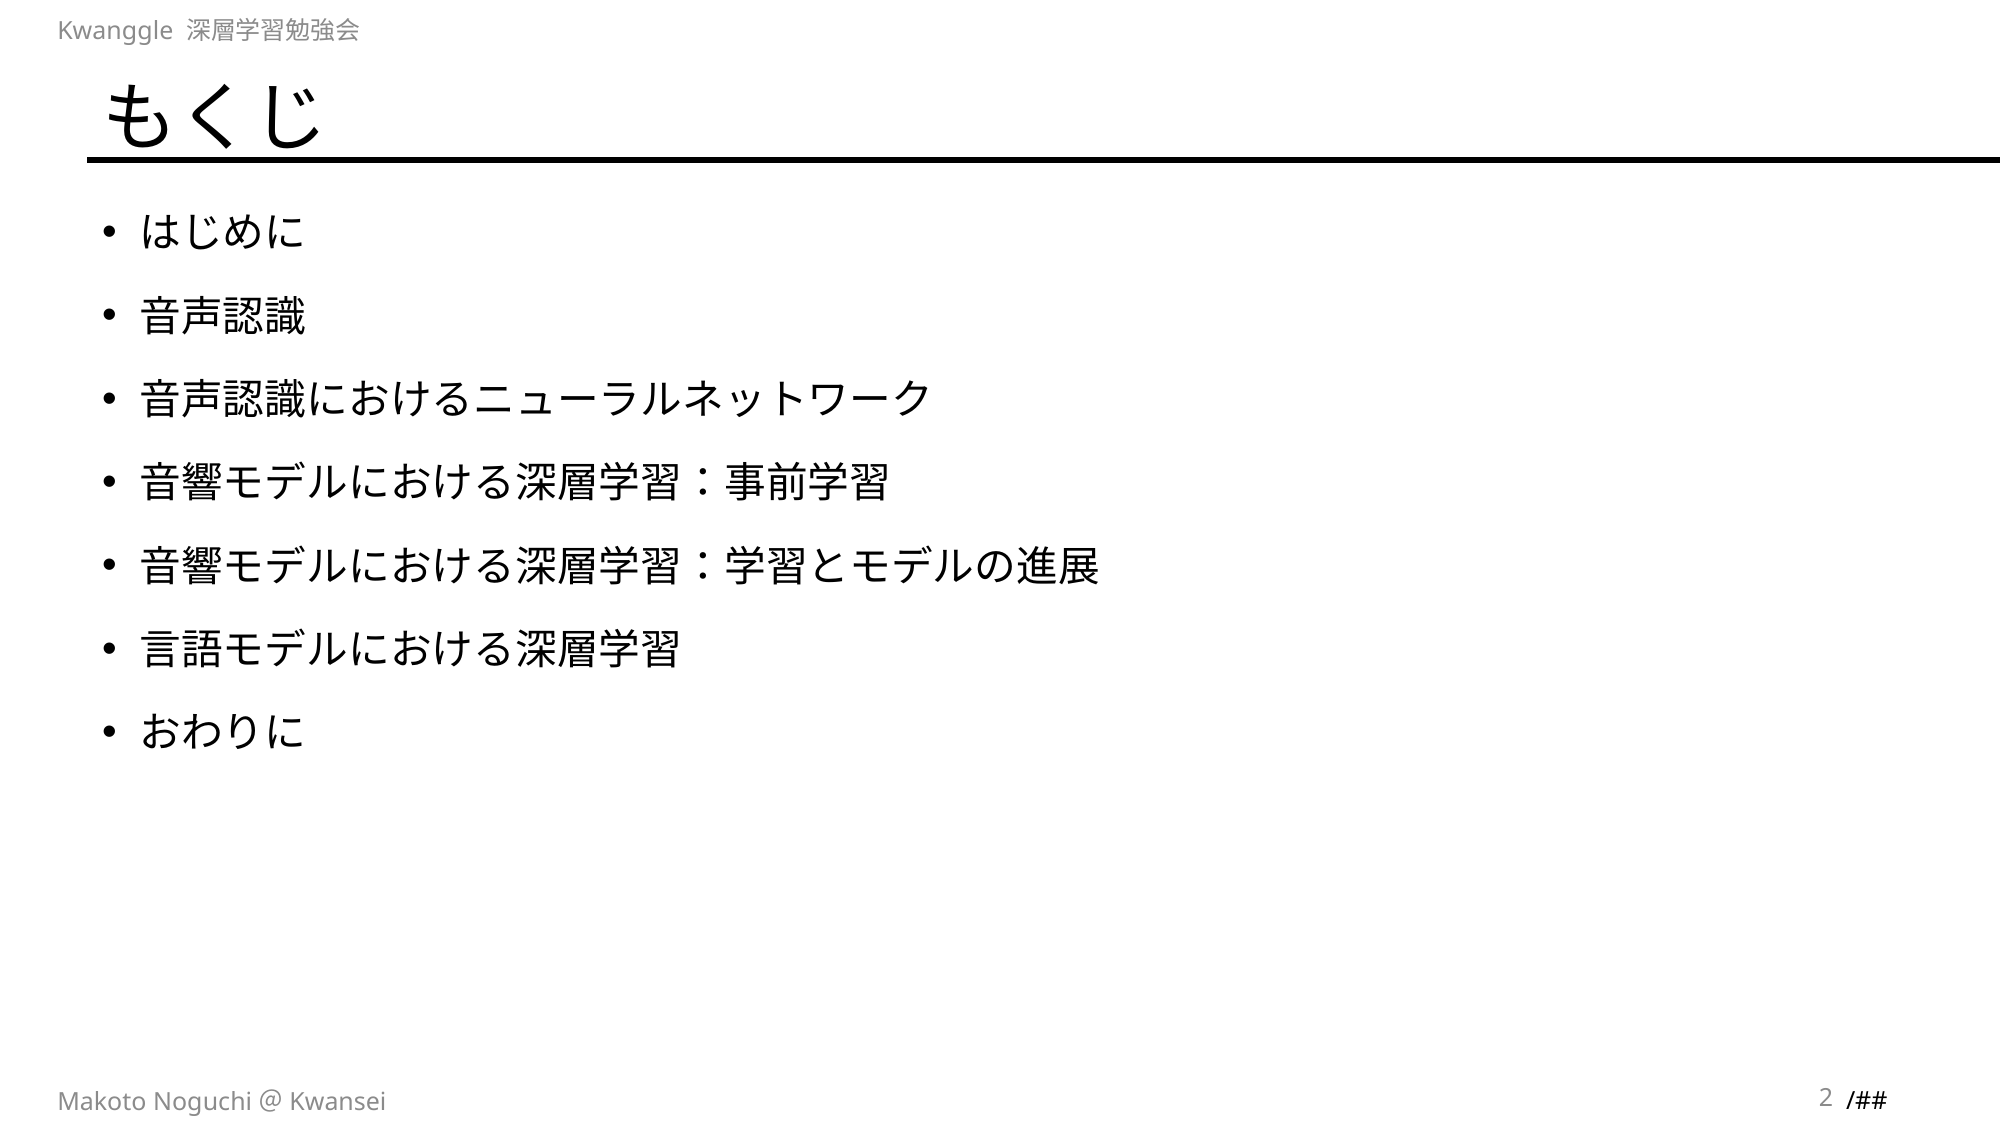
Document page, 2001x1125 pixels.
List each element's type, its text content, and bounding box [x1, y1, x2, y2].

slide_number Makoto Noguchi＠Kwansei [42, 1070, 493, 1125]
slide_number 2 [1398, 1068, 1849, 1125]
title もくじ [87, 55, 1913, 186]
footer Kwanggle 深層学習勉強会 [42, 0, 718, 60]
list はじめに 音声認識 音声認識におけるニューラルネットワーク 音響モデルにおける深層学習：事前学習 音響モデルにおける深層学習：学習とモデルの進展 言語モデルにおける深層学習 おわりに [87, 186, 1913, 1014]
